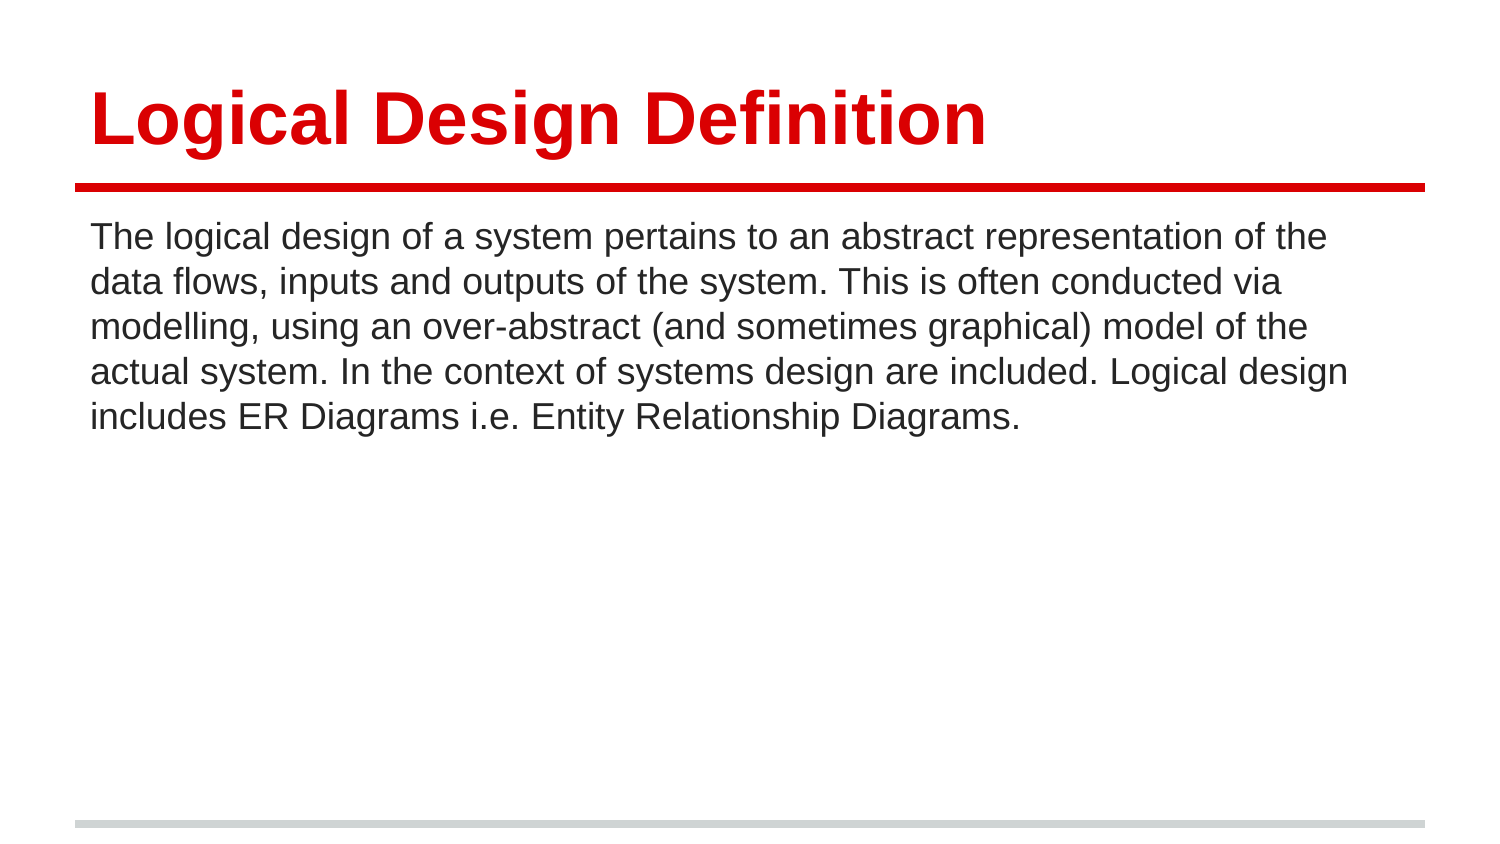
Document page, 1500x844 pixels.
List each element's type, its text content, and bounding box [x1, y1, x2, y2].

list The logical design of a system pertains to an abstract representation of the data flows, inputs and outputs of the system. This is often conducted via modelling, using an over-abstract (and sometimes graphical) model of the actual system. In the context of systems design are included. Logical design includes ER Diagrams i.e. Entity Relationship Diagrams. [75, 196, 1425, 808]
title Logical Design Definition [75, 33, 1425, 175]
